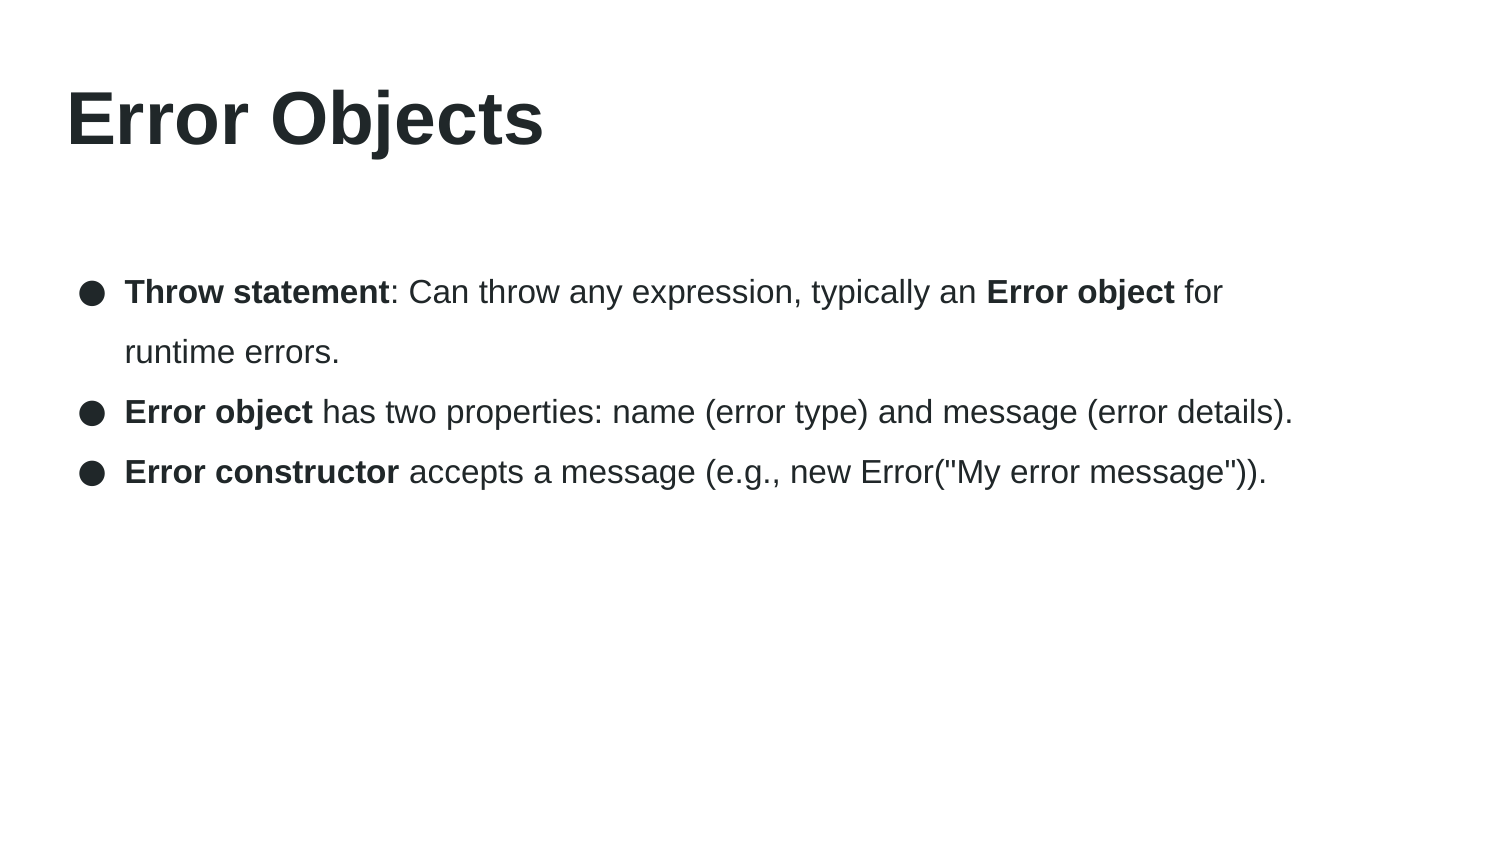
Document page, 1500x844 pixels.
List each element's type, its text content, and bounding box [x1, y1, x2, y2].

title Error Objects [51, 72, 1449, 167]
list Throw statement: Can throw any expression, typically an Error object for runtime errors. Error object has two properties: name (error type) and message (error details). Error constructor accepts a message (e.g., new Error("My error message")). [62, 125, 1313, 615]
